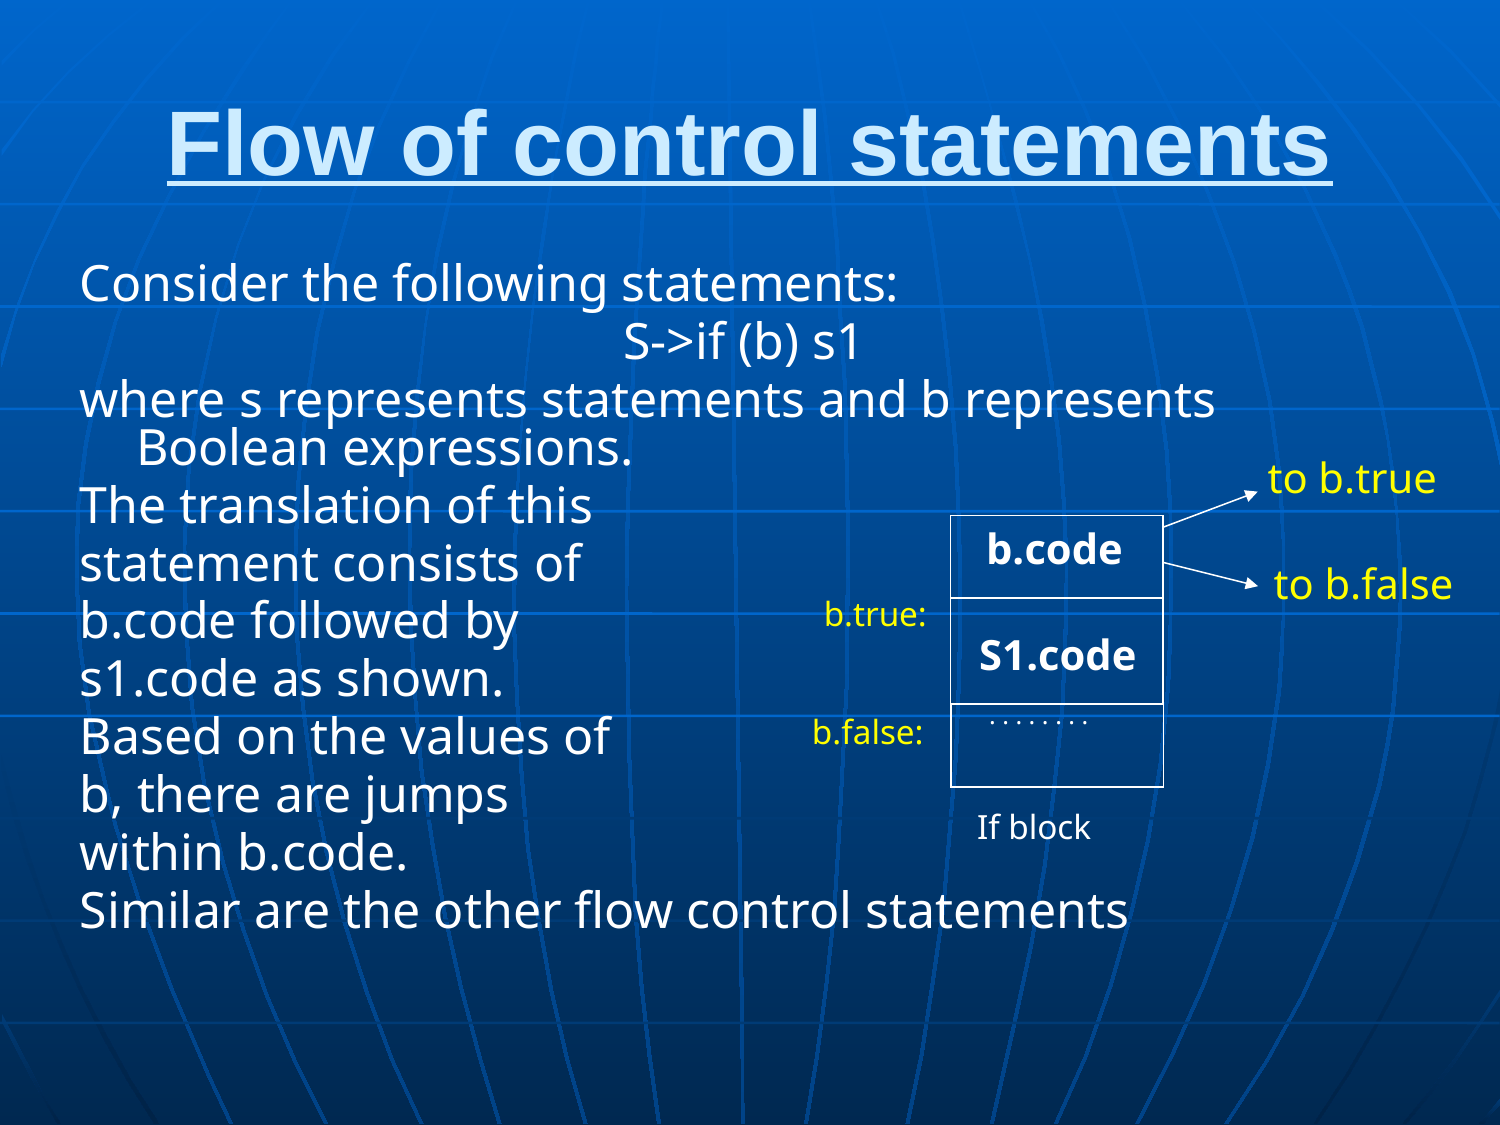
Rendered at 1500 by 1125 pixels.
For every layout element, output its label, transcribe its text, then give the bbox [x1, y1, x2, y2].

text_box . . . . . . . . [974, 692, 1152, 738]
text_box [1164, 562, 1258, 590]
text_box b.true: [809, 586, 963, 641]
list Consider the following statements: S->if (b) s1 where s represents statements and b represents Boolean expressions. The translation of this statement consists of b.code followed by s1.code as shown. Based on the values of b, there are jumps within b.code. Similar are the other flow control statements [64, 255, 1424, 1005]
text_box [950, 704, 1164, 787]
text_box to b.true [1252, 444, 1452, 509]
text_box [1164, 490, 1252, 527]
text_box If block [962, 798, 1128, 854]
text_box [950, 597, 1164, 704]
title Flow of control statements [74, 45, 1426, 233]
text_box to b.false [1258, 550, 1469, 616]
text_box b.false: [797, 704, 975, 759]
text_box [950, 515, 1164, 597]
